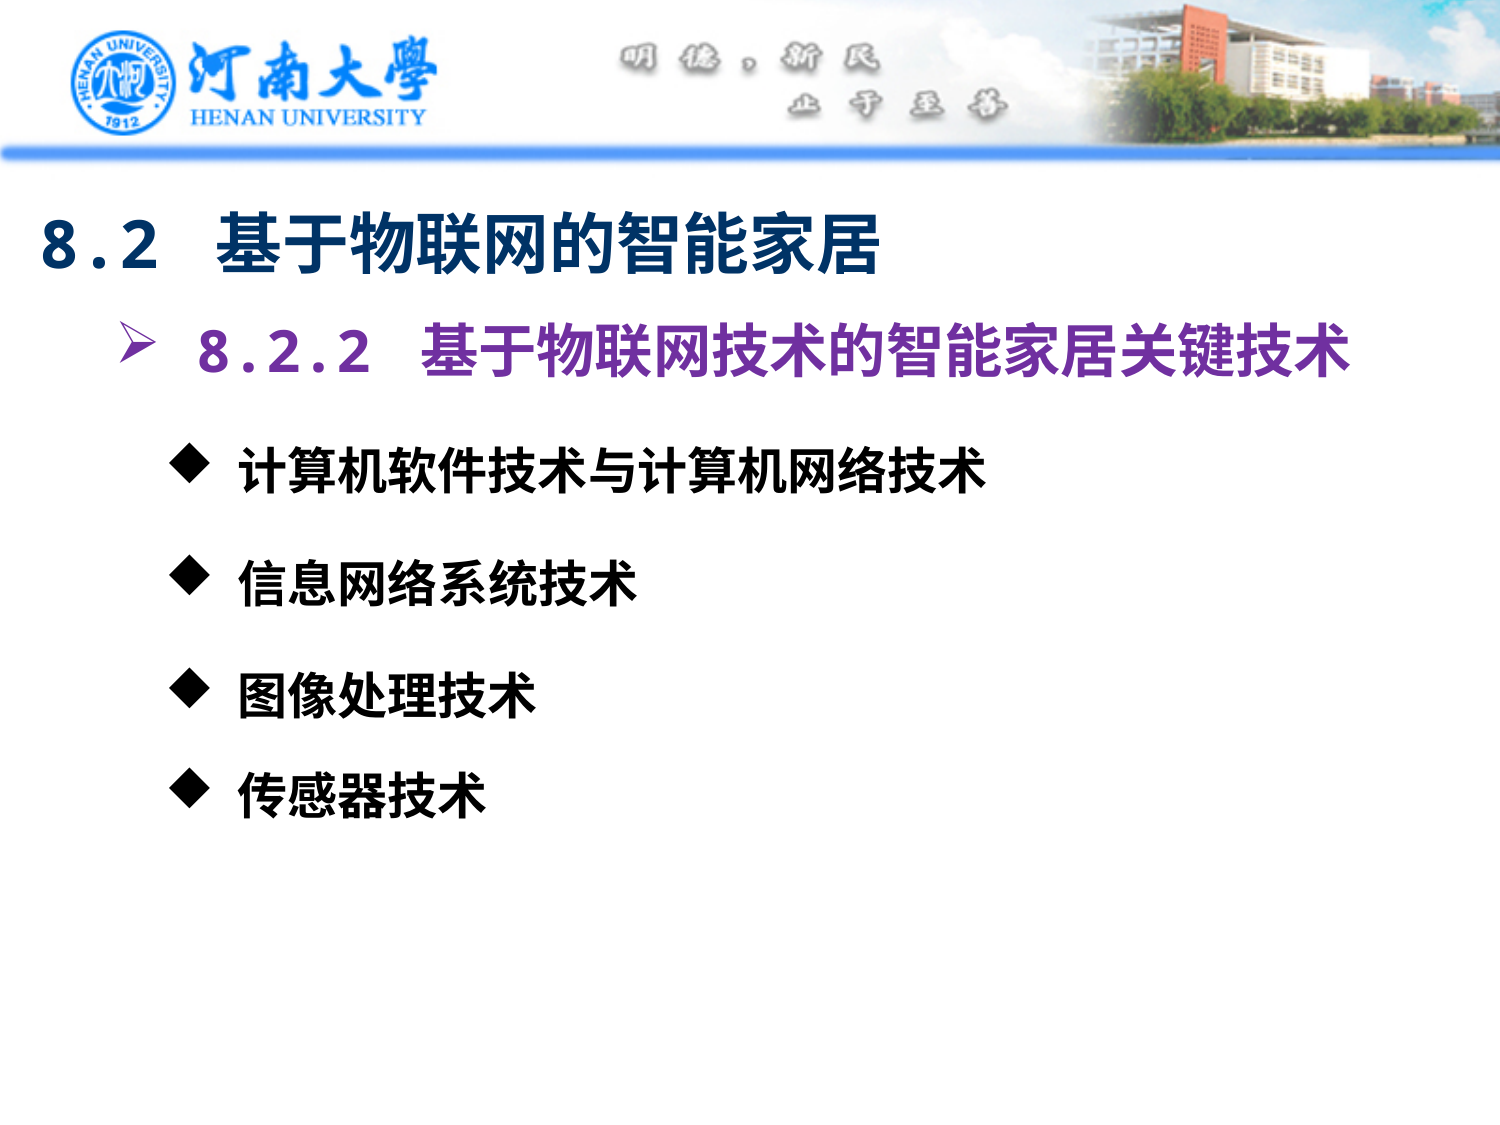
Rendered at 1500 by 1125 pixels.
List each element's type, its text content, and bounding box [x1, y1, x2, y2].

text_box 图像处理技术 [150, 657, 1325, 757]
text_box 计算机软件技术与计算机网络技术 [150, 432, 1325, 544]
picture [0, 0, 1500, 1125]
text_box 信息网络系统技术 [150, 544, 1325, 657]
text_box 8.2.2 基于物联网技术的智能家居关键技术 [99, 307, 1413, 420]
text_box 8.2 基于物联网的智能家居 [24, 194, 1050, 308]
text_box 传感器技术 [150, 757, 1325, 870]
